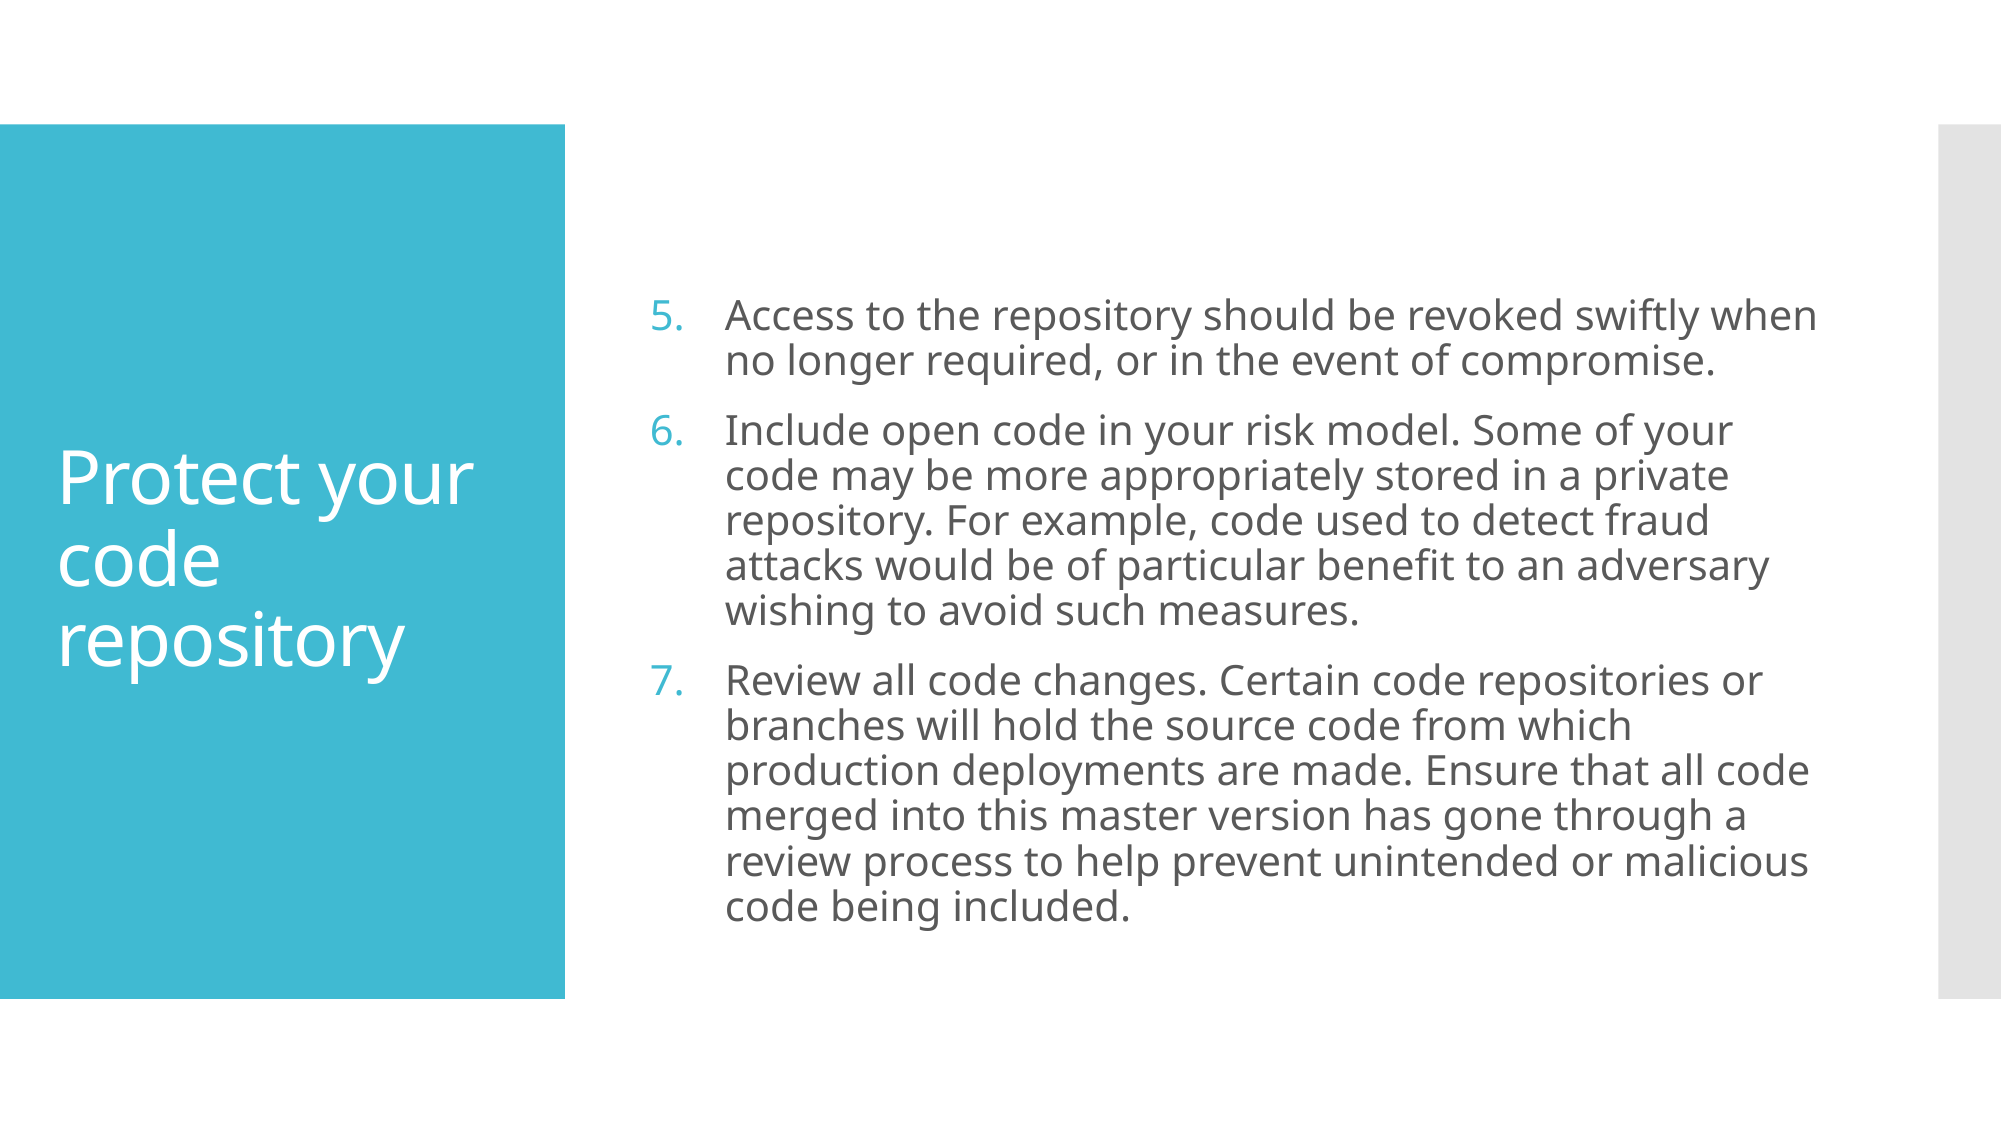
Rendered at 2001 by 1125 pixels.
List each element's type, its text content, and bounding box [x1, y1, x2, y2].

list Access to the repository should be revoked swiftly when no longer required, or in the event of compromise. Include open code in your risk model. Some of your code may be more appropriately stored in a private repository. For example, code used to detect fraud attacks would be of particular benefit to an adversary wishing to avoid such measures. Review all code changes. Certain code repositories or branches will hold the source code from which production deployments are made. Ensure that all code merged into this master version has gone through a review process to help prevent unintended or malicious code being included. [634, 141, 1835, 982]
title Protect your code repository [41, 184, 525, 940]
